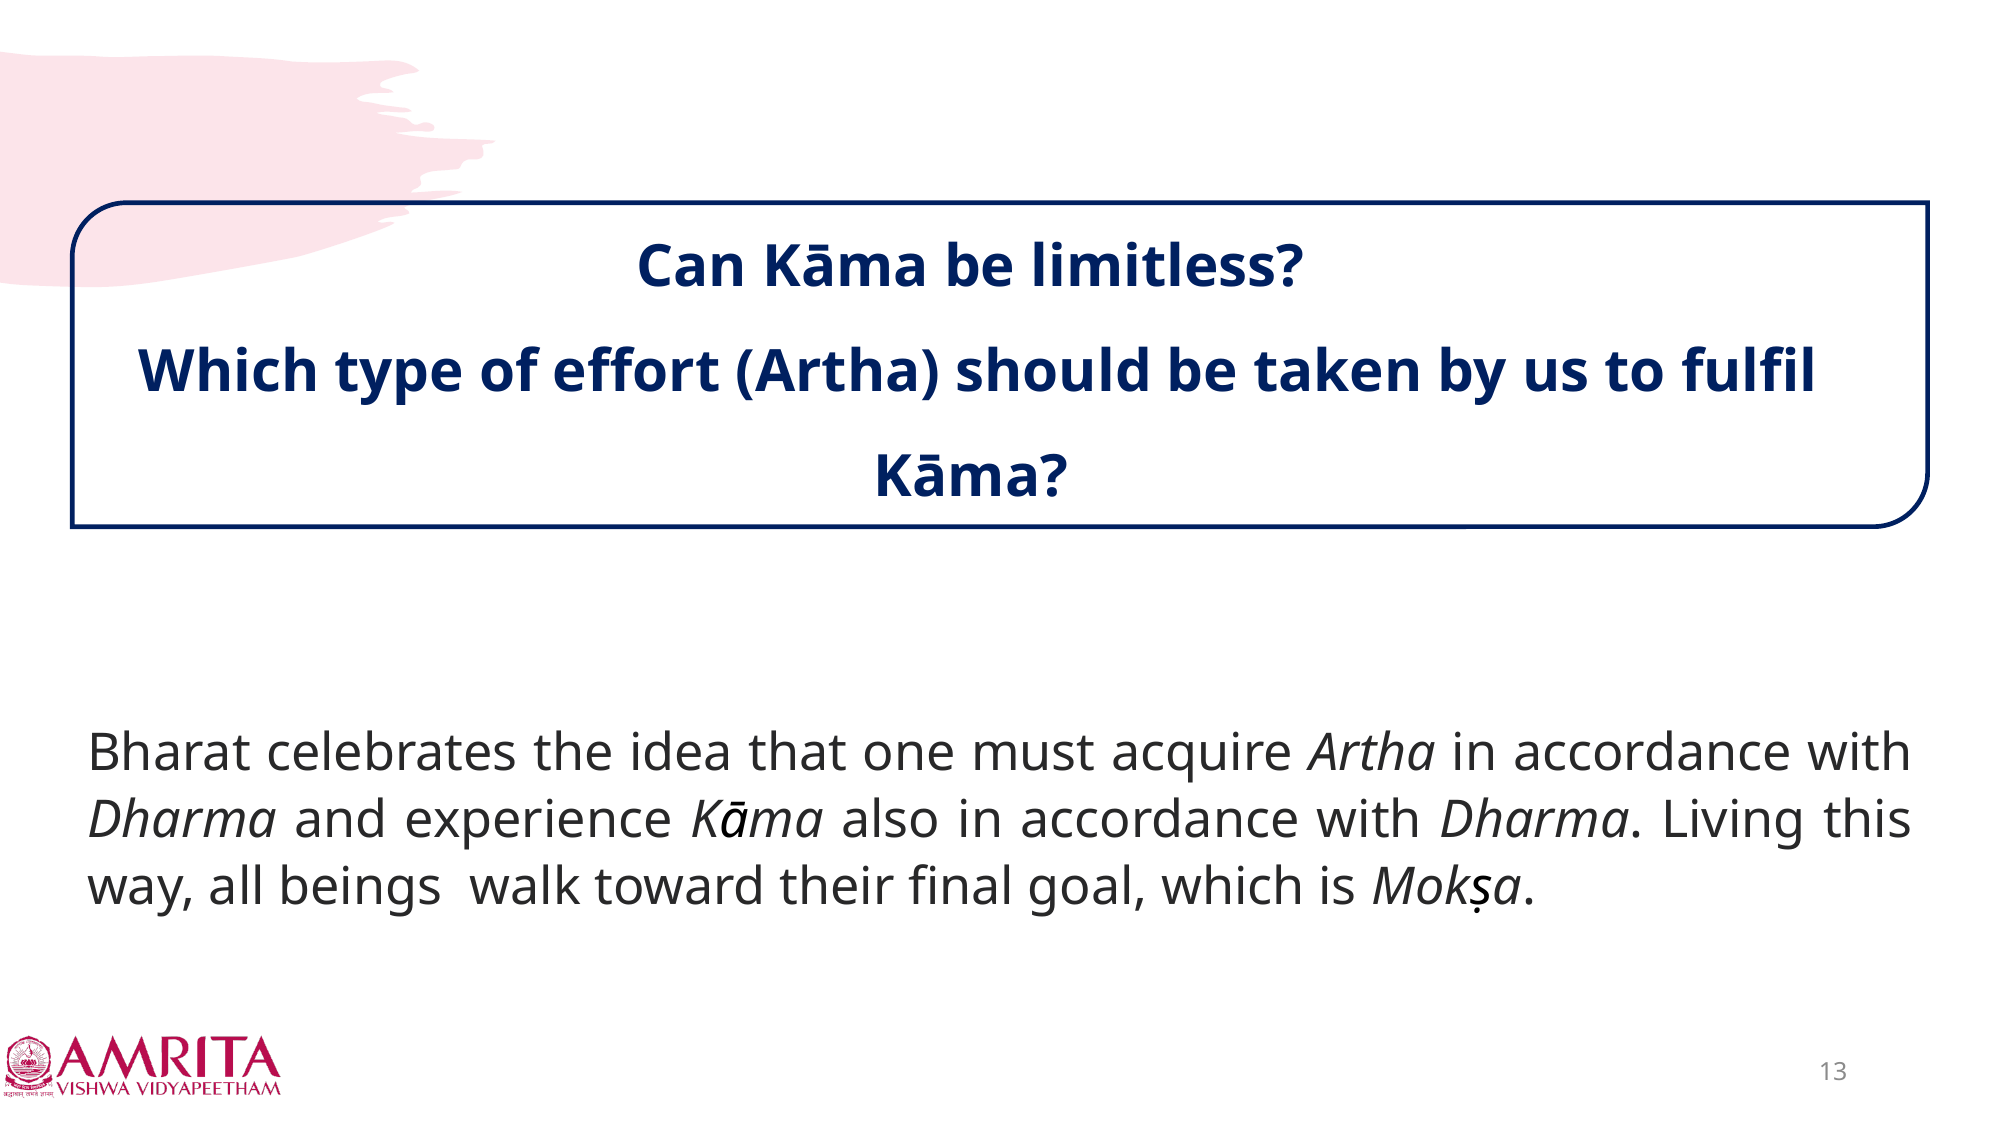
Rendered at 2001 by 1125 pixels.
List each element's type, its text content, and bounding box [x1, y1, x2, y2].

text_box Can Kāma be limitless? Which type of effort (Artha) should be taken by us to fulfil Kāma? [50, 186, 1907, 516]
picture [0, 1000, 299, 1125]
slide_number 13 [1412, 1042, 1863, 1103]
text_box [71, 201, 1929, 528]
text_box Bharat celebrates the idea that one must acquire Artha in accordance with Dharma and experience Kāma also in accordance with Dharma. Living this way, all beings walk toward their final goal, which is Mokṣa. [72, 707, 1928, 923]
